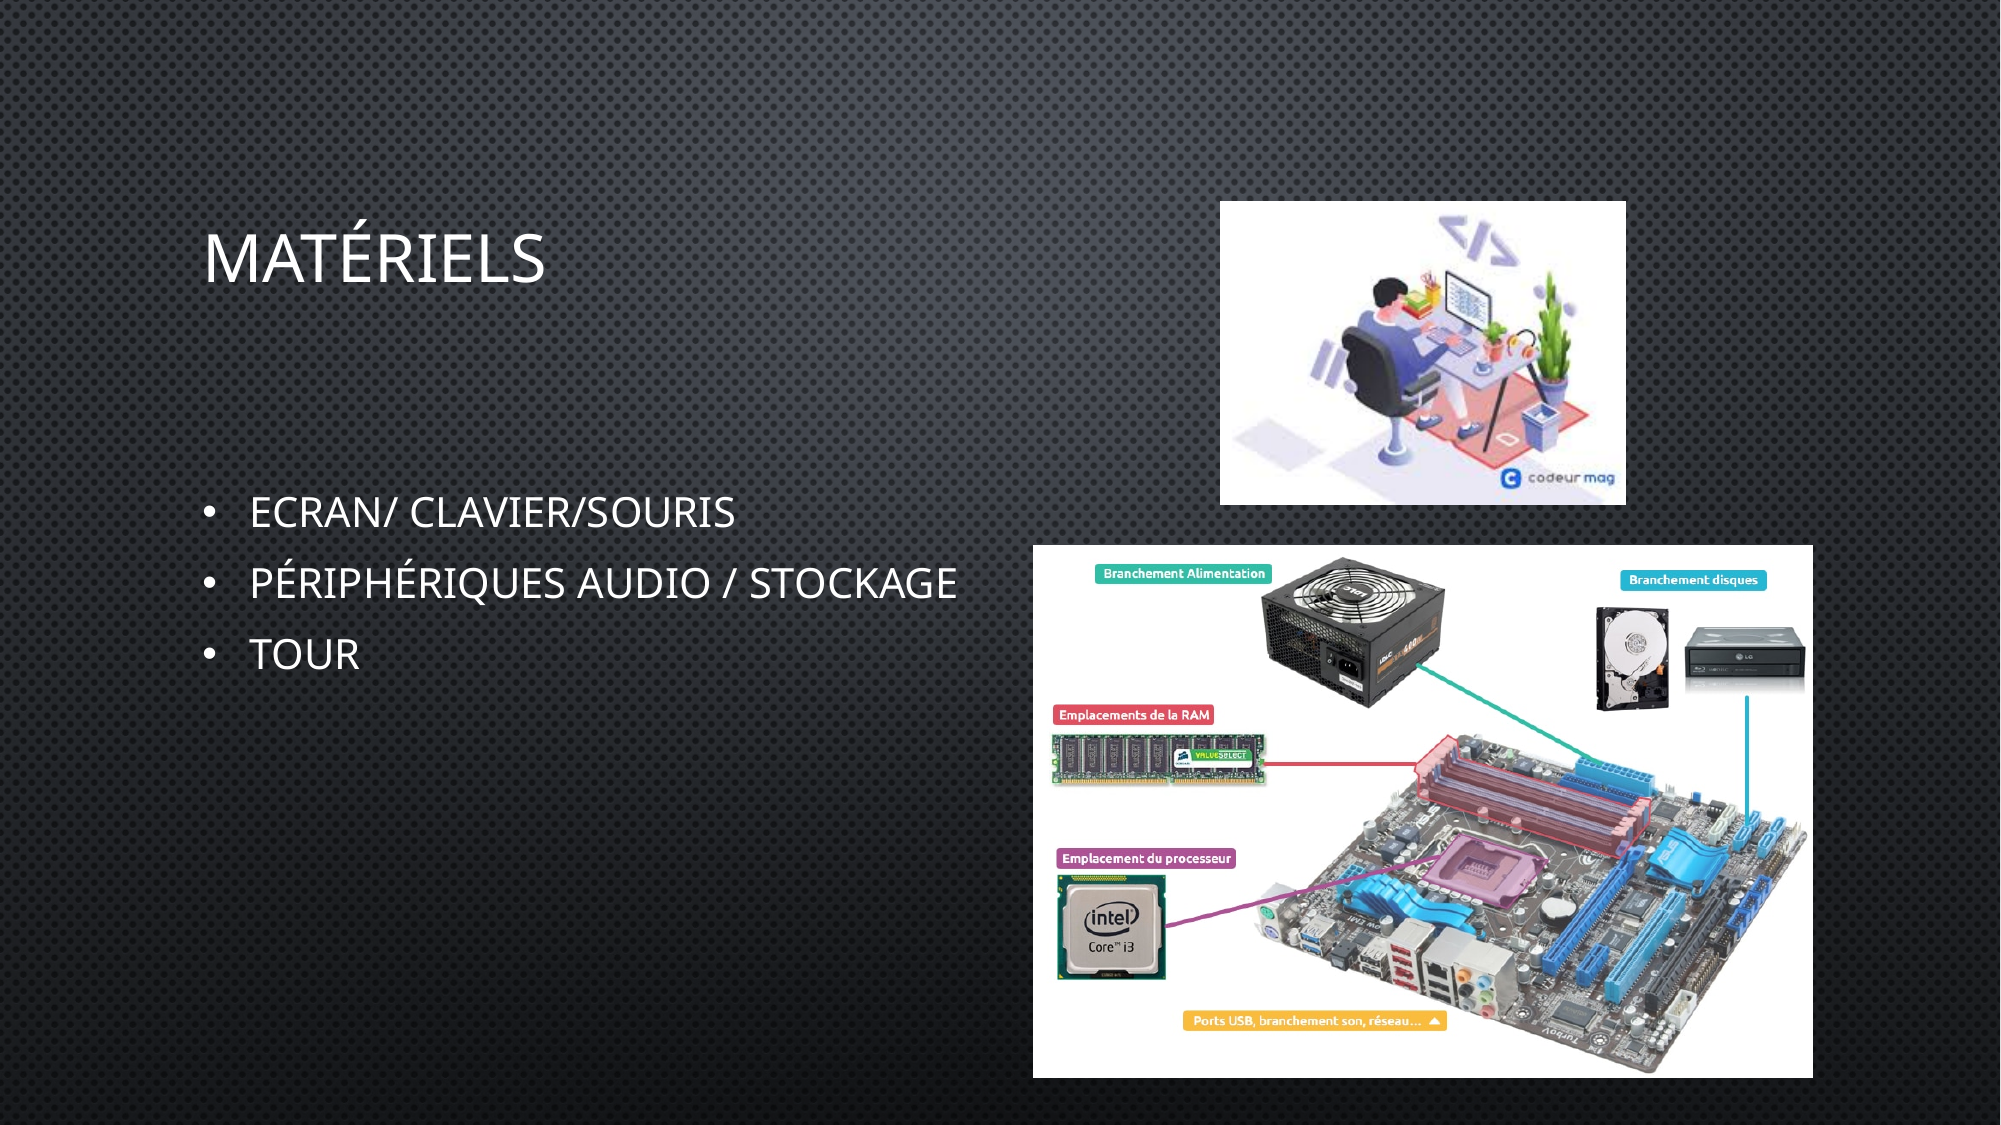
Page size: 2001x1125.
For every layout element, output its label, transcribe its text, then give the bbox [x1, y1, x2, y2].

picture [1220, 201, 1626, 505]
list Ecran/ Clavier/Souris Périphériques Audio / Stockage Tour [187, 325, 1813, 839]
title Matériels [187, 99, 1813, 325]
picture [1033, 545, 1813, 1079]
